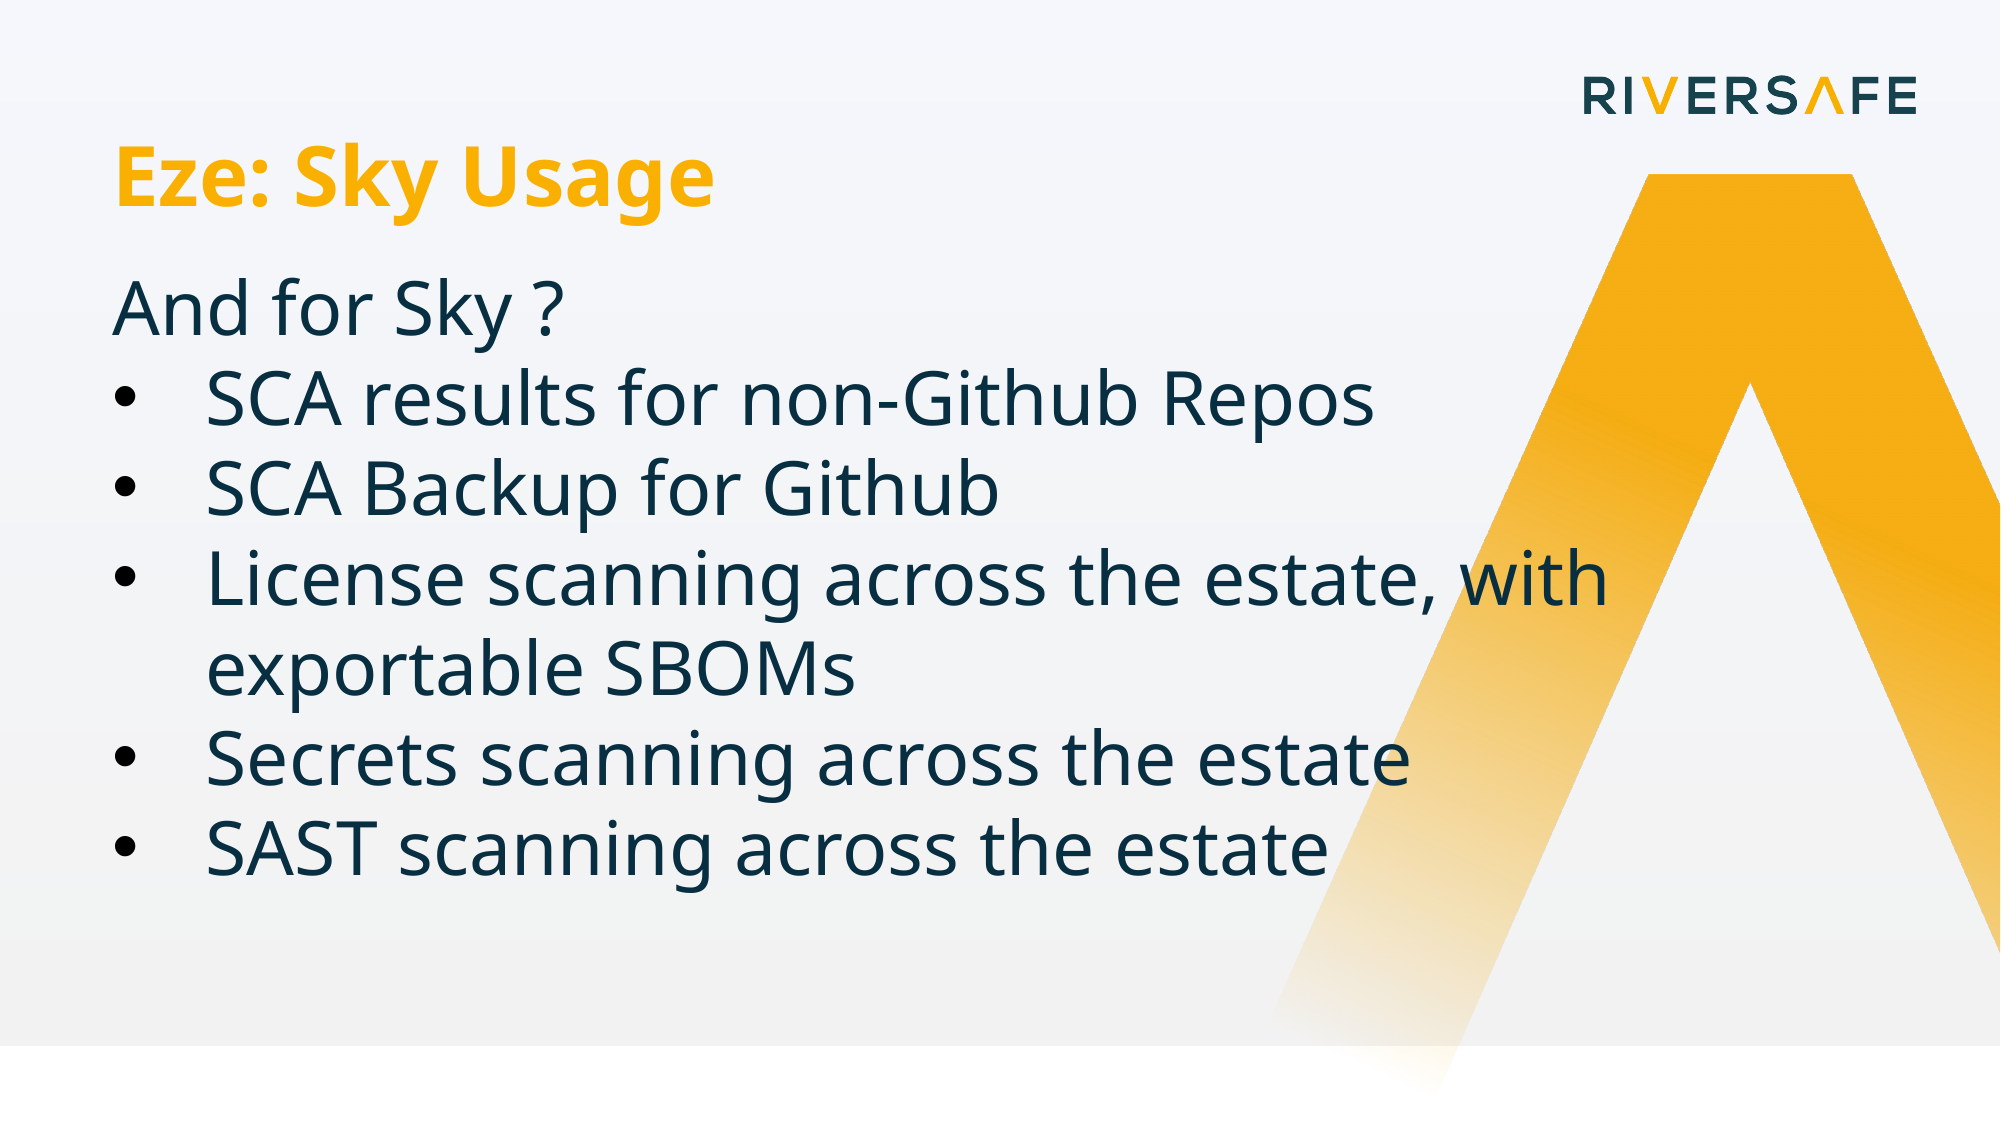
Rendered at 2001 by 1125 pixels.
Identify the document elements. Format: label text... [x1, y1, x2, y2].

text_box Eze: Sky Usage [97, 126, 1497, 207]
picture [1206, 174, 2001, 1125]
picture [1584, 75, 1916, 115]
text_box And for Sky ? SCA results for non-Github Repos SCA Backup for Github License scanning across the estate, with exportable SBOMs Secrets scanning across the estate SAST scanning across the estate [97, 252, 1701, 382]
